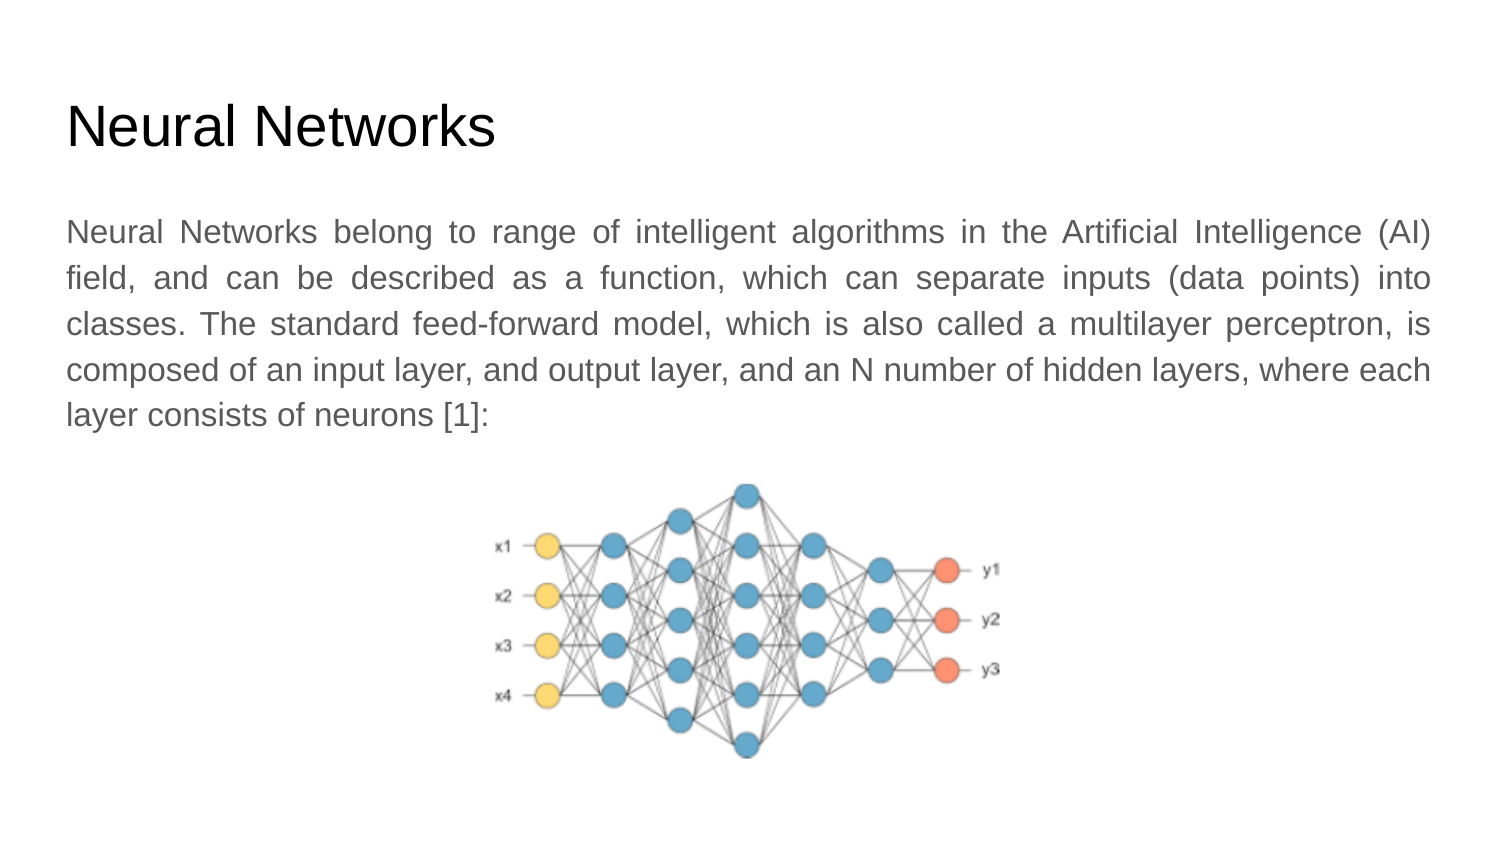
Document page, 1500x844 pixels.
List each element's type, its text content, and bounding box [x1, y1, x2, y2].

picture [458, 456, 1042, 784]
list Neural Networks belong to range of intelligent algorithms in the Artificial Intelligence (AI) field, and can be described as a function, which can separate inputs (data points) into classes. The standard feed-forward model, which is also called a multilayer perceptron, is composed of an input layer, and output layer, and an N number of hidden layers, where each layer consists of neurons [1]: [51, 189, 1449, 750]
title Neural Networks [51, 72, 1449, 167]
